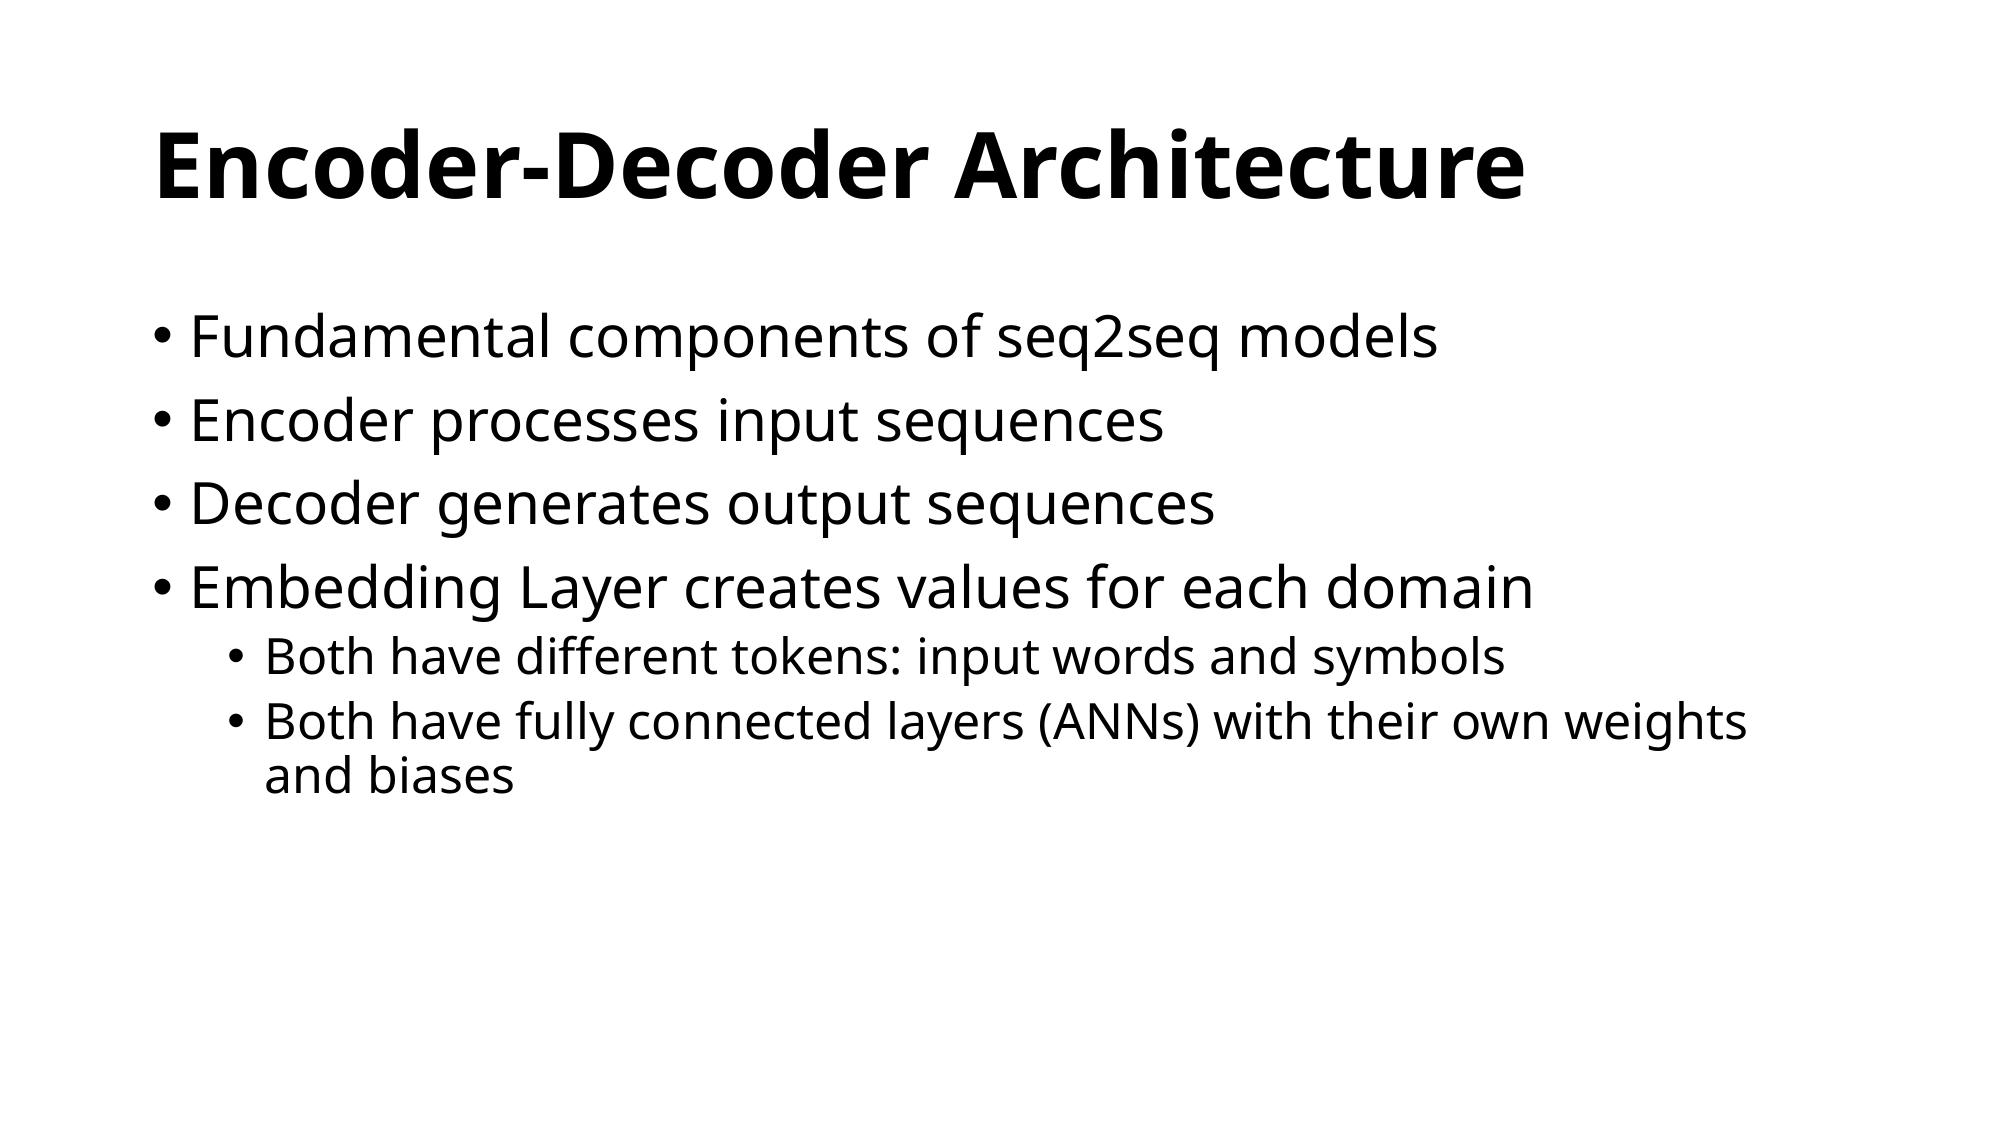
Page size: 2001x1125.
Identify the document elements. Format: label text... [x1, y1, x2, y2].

title Encoder-Decoder Architecture [137, 59, 1863, 278]
list Fundamental components of seq2seq models Encoder processes input sequences Decoder generates output sequences Embedding Layer creates values for each domain Both have different tokens: input words and symbols Both have fully connected layers (ANNs) with their own weights and biases [137, 299, 1863, 1014]
